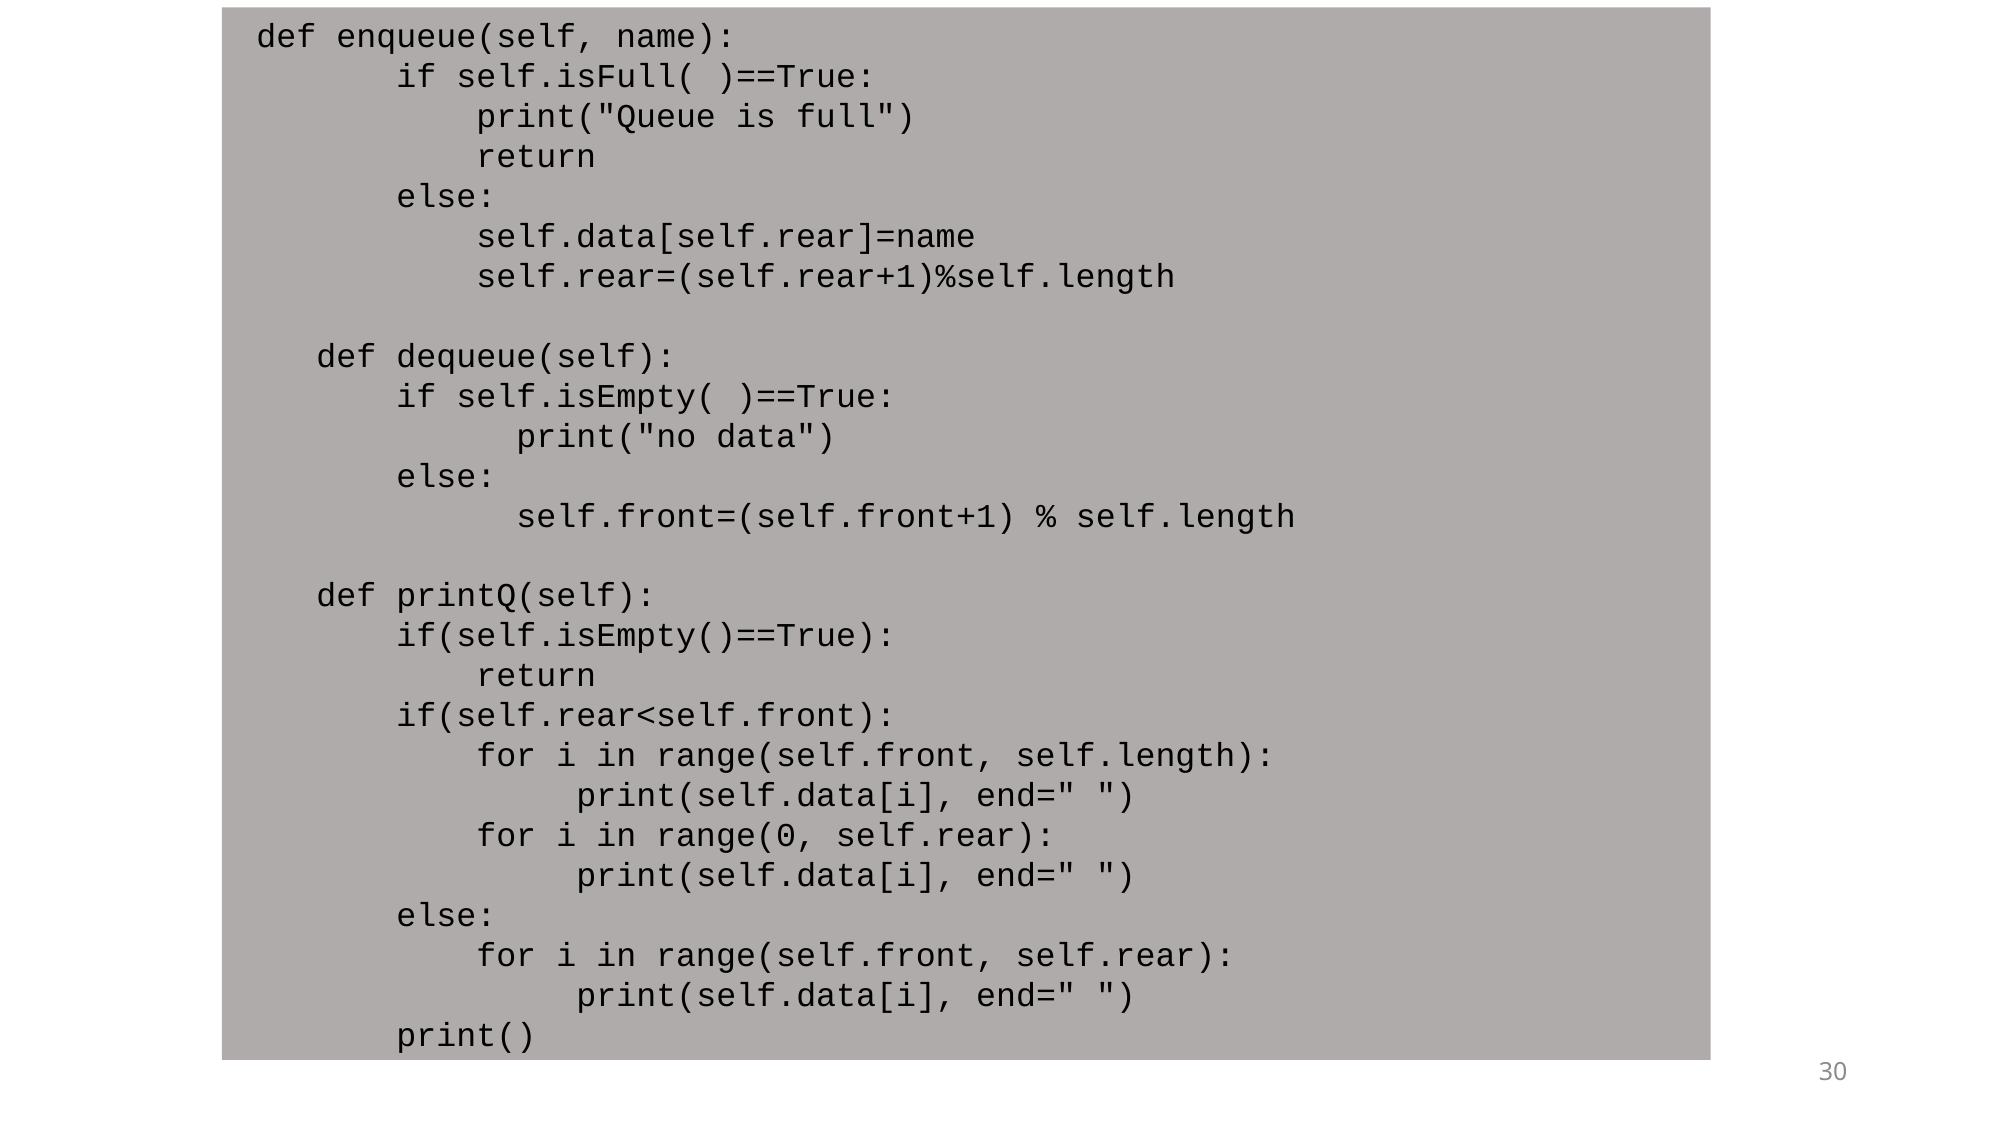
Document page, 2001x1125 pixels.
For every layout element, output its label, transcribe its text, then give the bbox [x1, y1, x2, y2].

slide_number 30 [1780, 1042, 1863, 1103]
text_box def enqueue(self, name): if self.isFull( )==True: print("Queue is full") return else: self.data[self.rear]=name self.rear=(self.rear+1)%self.length def dequeue(self): if self.isEmpty( )==True: print("no data") else: self.front=(self.front+1) % self.length def printQ(self): if(self.isEmpty()==True): return if(self.rear<self.front): for i in range(self.front, self.length): print(self.data[i], end=" ") for i in range(0, self.rear): print(self.data[i], end=" ") else: for i in range(self.front, self.rear): print(self.data[i], end=" ") print() [221, 7, 1711, 1060]
